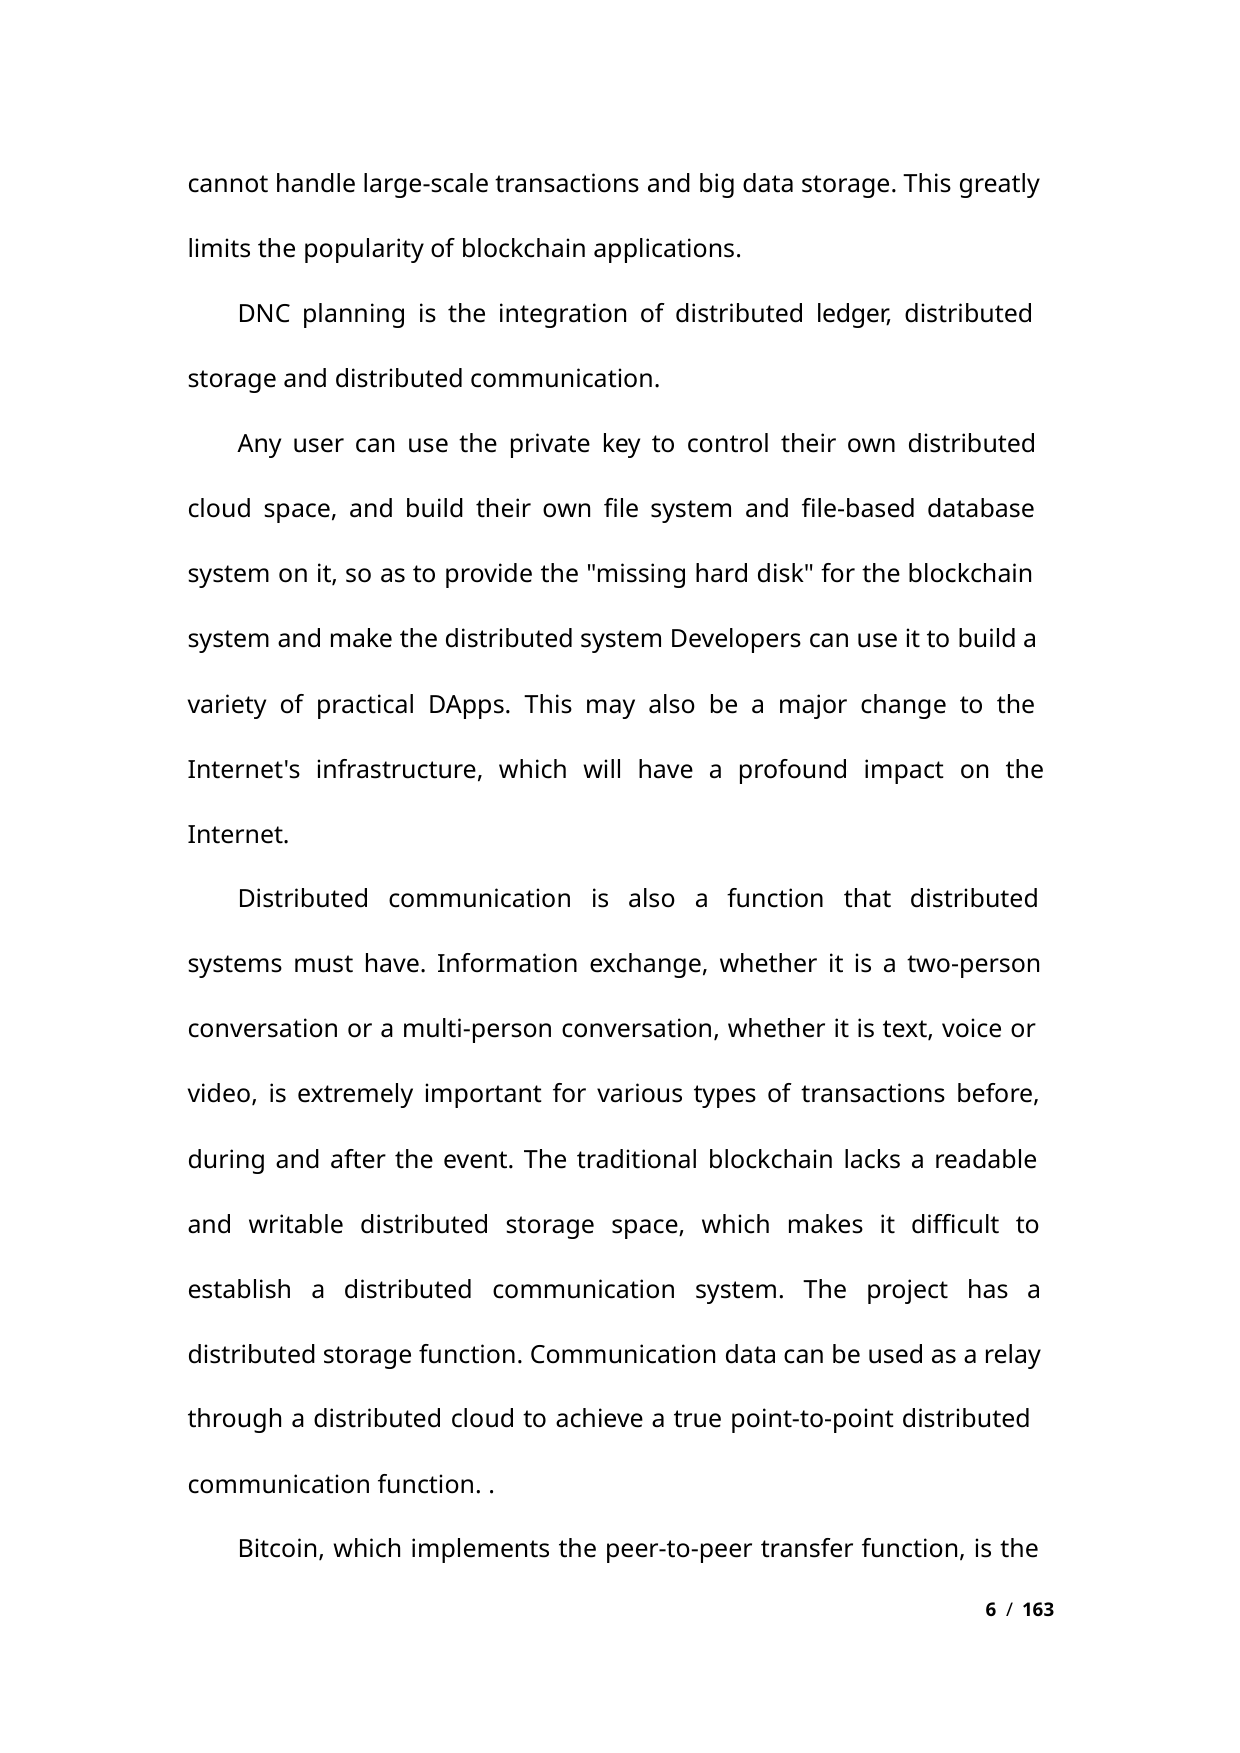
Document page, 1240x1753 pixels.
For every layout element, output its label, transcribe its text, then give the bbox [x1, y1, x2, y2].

text_box 6 / 163 [985, 1601, 1082, 1621]
text_box cannot handle large-scale transactions and big data storage. This greatly limits the popularity of blockchain applications. [187, 164, 1183, 263]
text_box DNC planning is the integration of distributed ledger, distributed storage and distributed communication. [187, 294, 1182, 393]
text_box Bitcoin, which implements the peer-to-peer transfer function, is the [237, 1529, 1175, 1563]
text_box Distributed communication is also a function that distributed systems must have. Information exchange, whether it is a two-person conversation or a multi-person conversation, whether it is text, voice or video, is extremely important for various types of transactions before, during and after the event. The traditional blockchain lacks a readable and writable distributed storage space, which makes it difficult to establish a distributed communication system. The project has a distributed storage function. Communication data can be used as a relay through a distributed cloud to achieve a true point-to-point distributed communication function. . [187, 879, 1183, 1500]
text_box Any user can use the private key to control their own distributed cloud space, and build their own file system and file-based database system on it, so as to provide the "missing hard disk" for the blockchain system and make the distributed system Developers can use it to build a variety of practical DApps. This may also be a major change to the Internet's infrastructure, which will have a profound impact on the Internet. [187, 424, 1183, 849]
